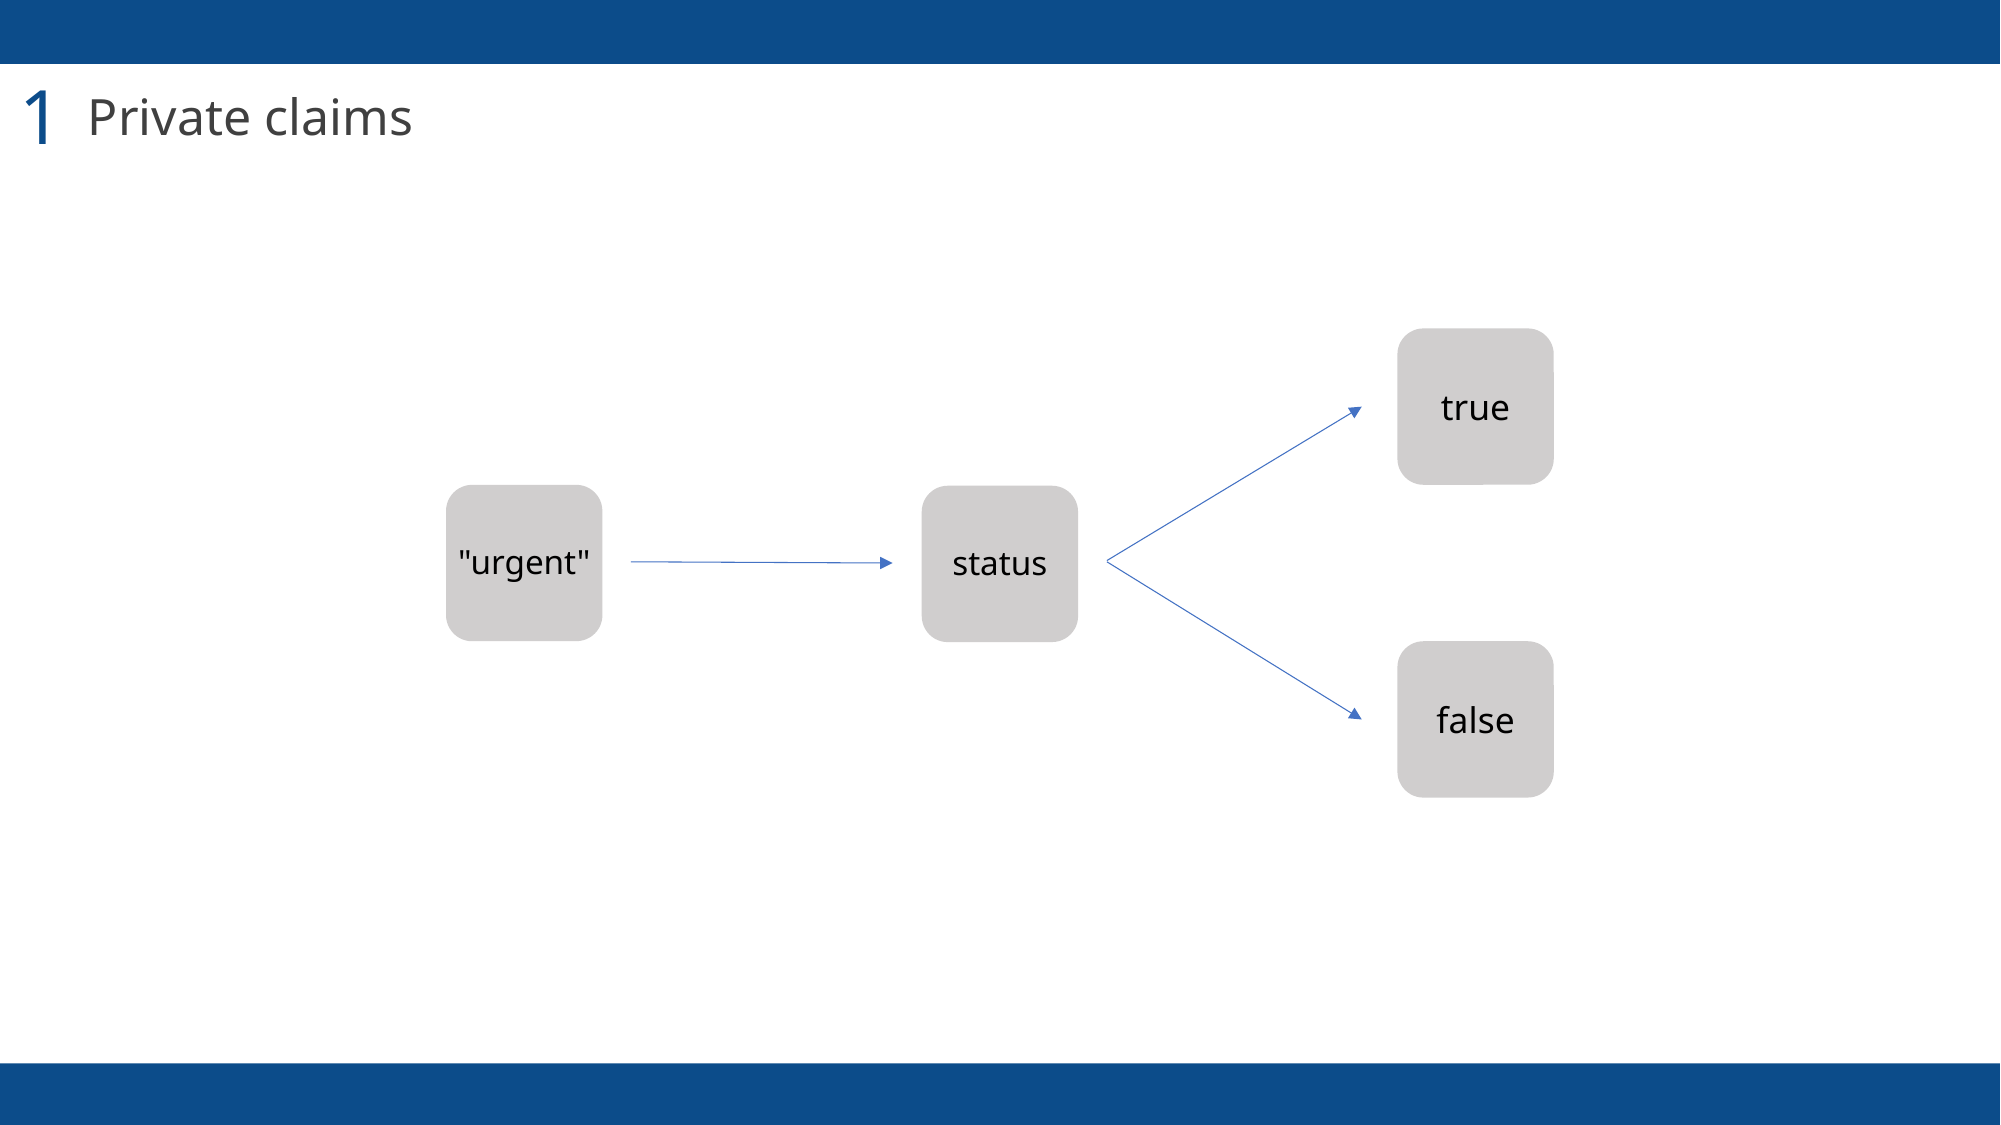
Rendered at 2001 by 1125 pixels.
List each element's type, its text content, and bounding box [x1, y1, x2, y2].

text_box [445, 483, 604, 533]
text_box [920, 590, 1080, 644]
text_box [0, 0, 2000, 64]
text_box [0, 1062, 2000, 1125]
text_box false [1391, 690, 1560, 748]
text_box status [915, 534, 1085, 590]
text_box [1396, 640, 1555, 690]
text_box [1396, 748, 1555, 799]
text_box [1396, 435, 1555, 486]
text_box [1106, 561, 1362, 720]
text_box true [1391, 377, 1560, 435]
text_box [1106, 406, 1362, 561]
text_box [445, 589, 604, 643]
text_box [920, 484, 1080, 534]
text_box "urgent" [440, 533, 609, 589]
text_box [3, 62, 438, 169]
text_box [1396, 327, 1555, 377]
